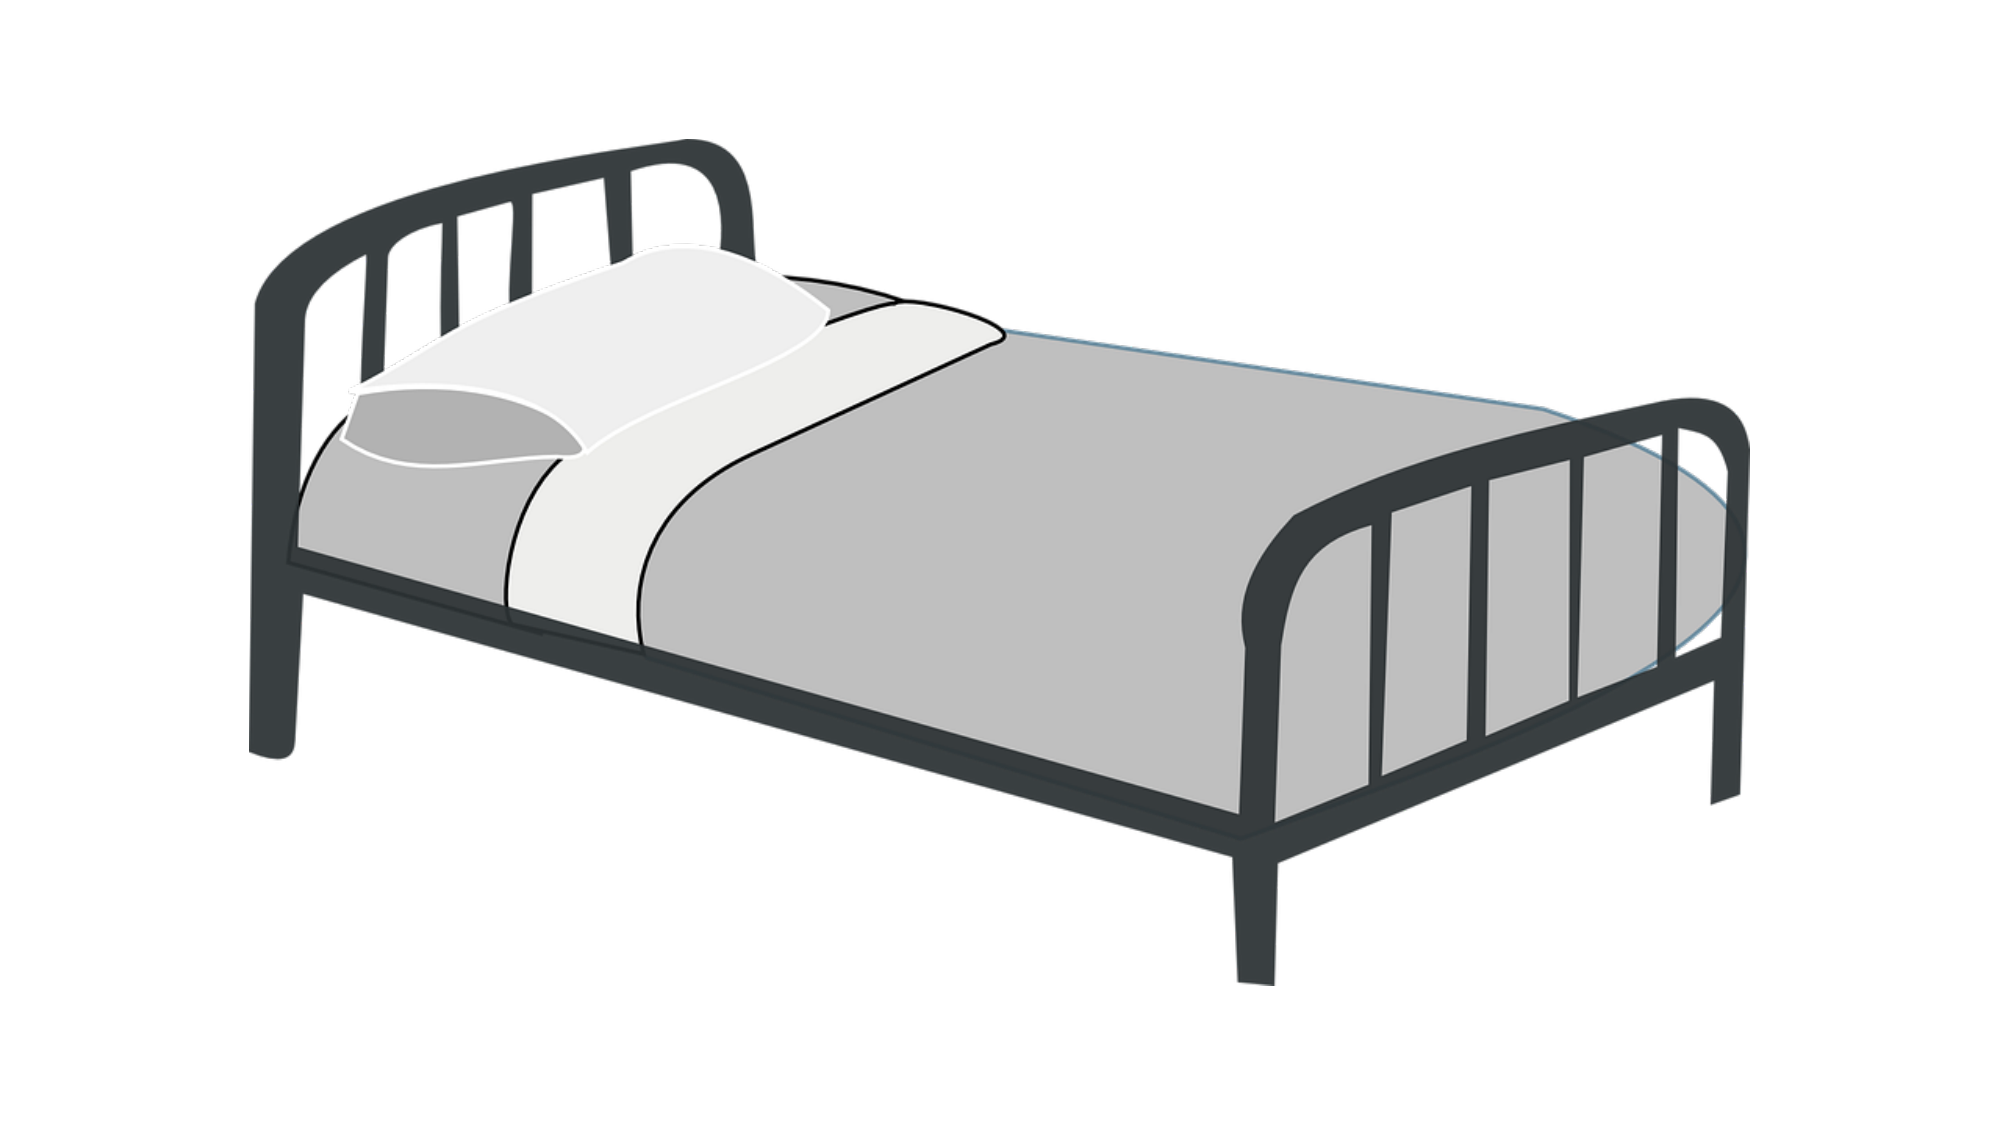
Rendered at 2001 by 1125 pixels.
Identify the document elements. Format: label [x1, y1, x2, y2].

picture [249, 139, 1750, 986]
